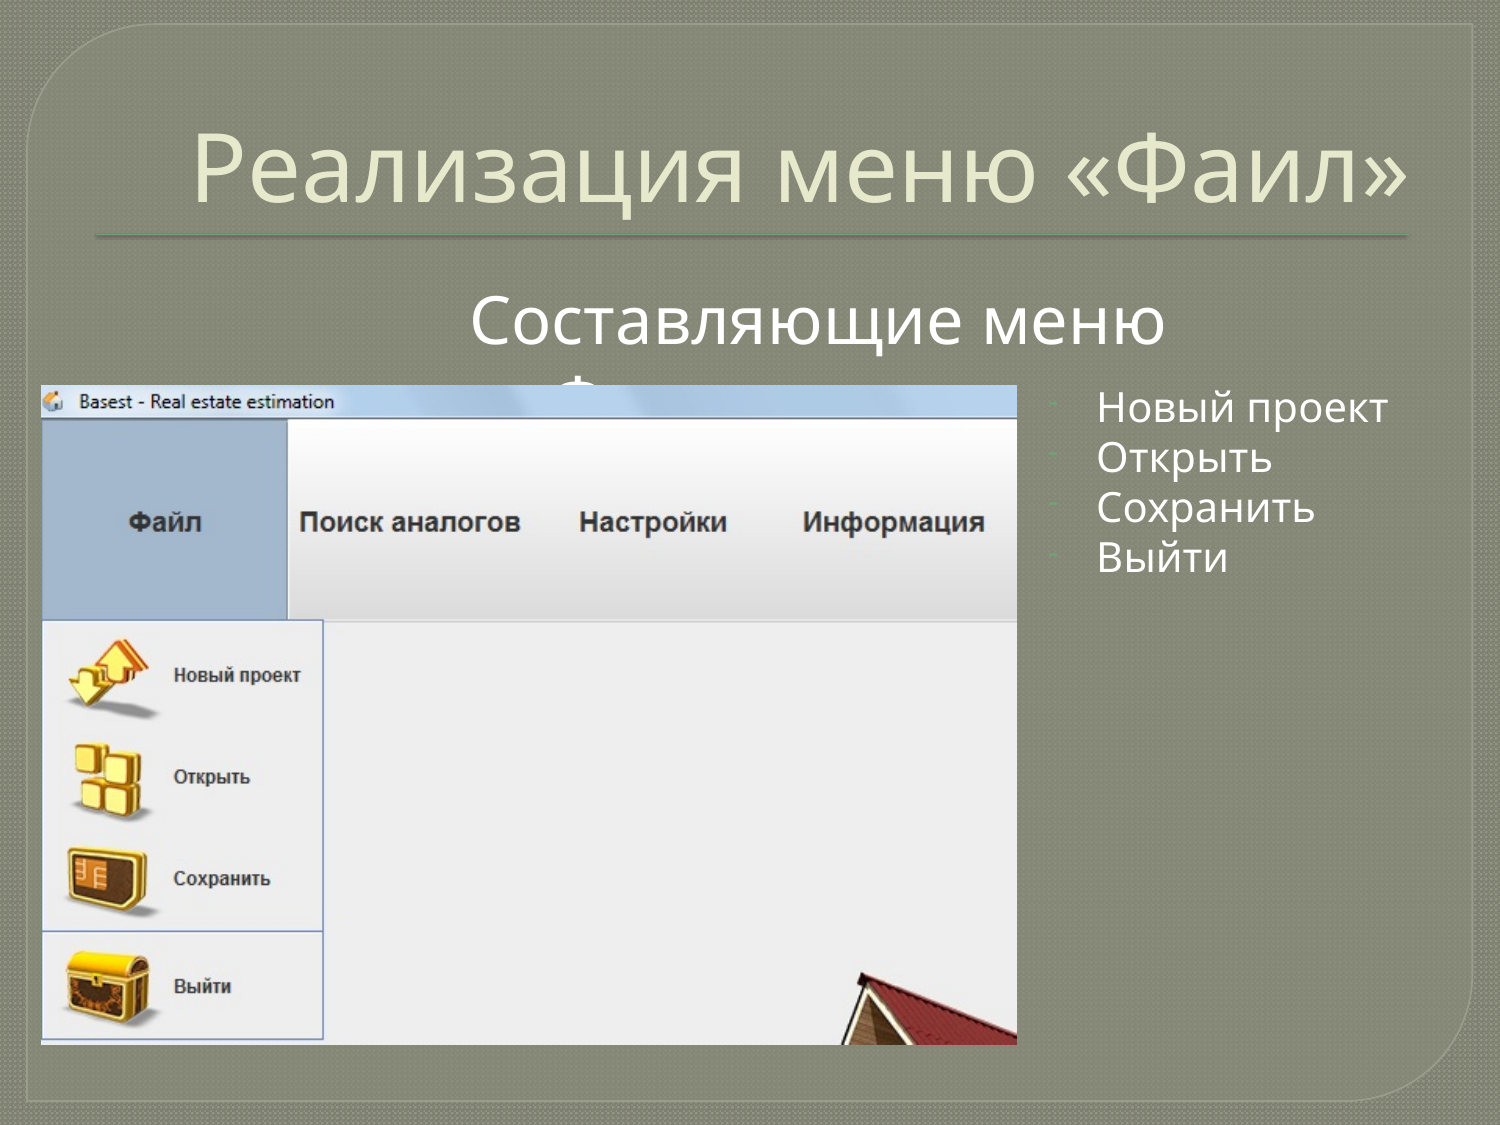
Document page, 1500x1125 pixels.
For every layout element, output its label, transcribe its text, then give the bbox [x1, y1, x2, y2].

title Реализация меню «Фаил» [75, 41, 1425, 230]
text_box Новый проект Открыть Сохранить Выйти [1033, 373, 1471, 1125]
list Составляющие меню «Фаил» [454, 270, 1425, 409]
picture [40, 385, 1017, 1045]
